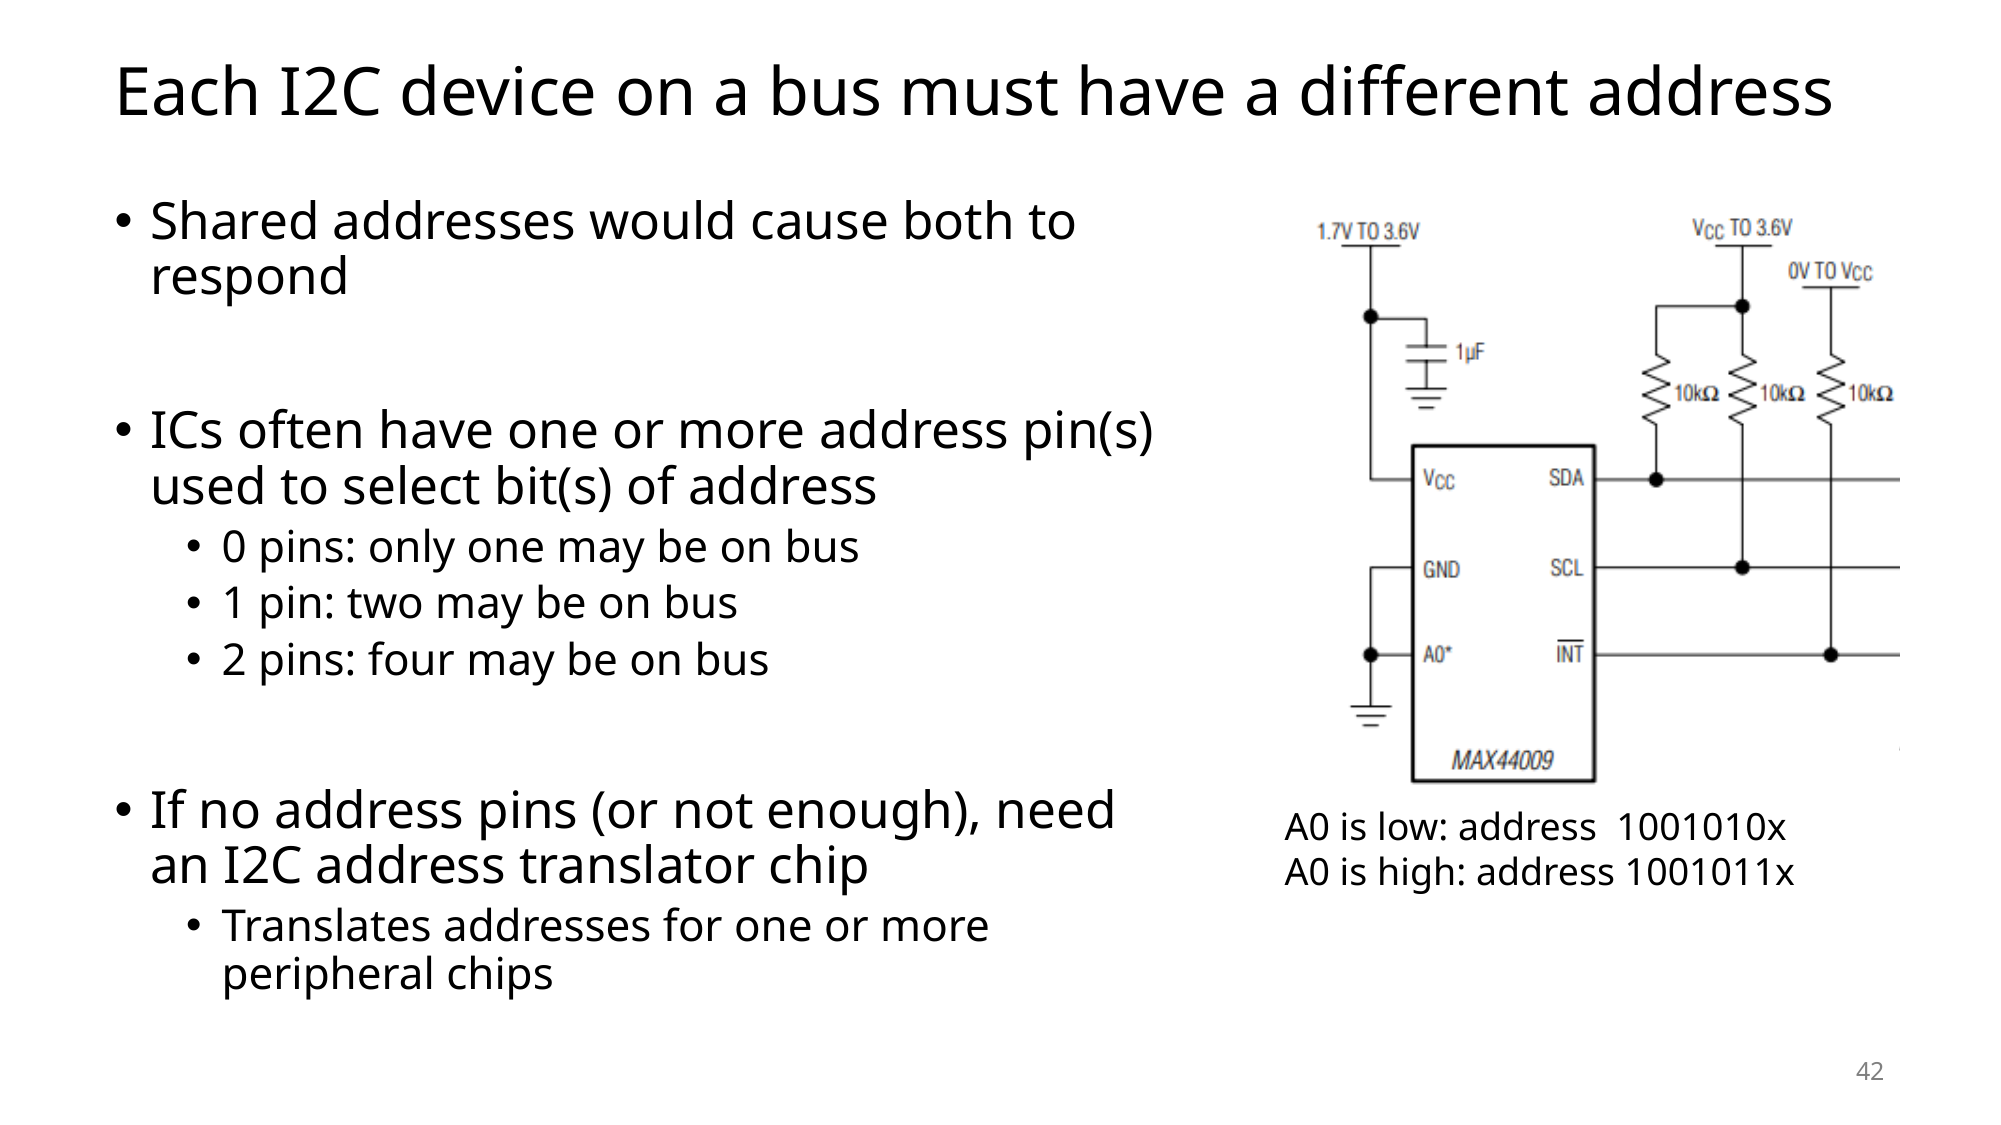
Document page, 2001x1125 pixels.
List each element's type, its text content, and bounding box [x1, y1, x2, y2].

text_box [1275, 187, 1900, 798]
slide_number 42 [1749, 1042, 1900, 1103]
title Each I2C device on a bus must have a different address [99, 37, 1900, 150]
text_box A0 is low: address 1001010x A0 is high: address 1001011x [1269, 795, 1900, 900]
list Shared addresses would cause both to respond ICs often have one or more address pin(s) used to select bit(s) of address 0 pins: only one may be on bus 1 pin: two may be on bus 2 pins: four may be on bus If no address pins (or not enough), need an I2C address translator chip Translates addresses for one or more peripheral chips [99, 187, 1184, 1013]
